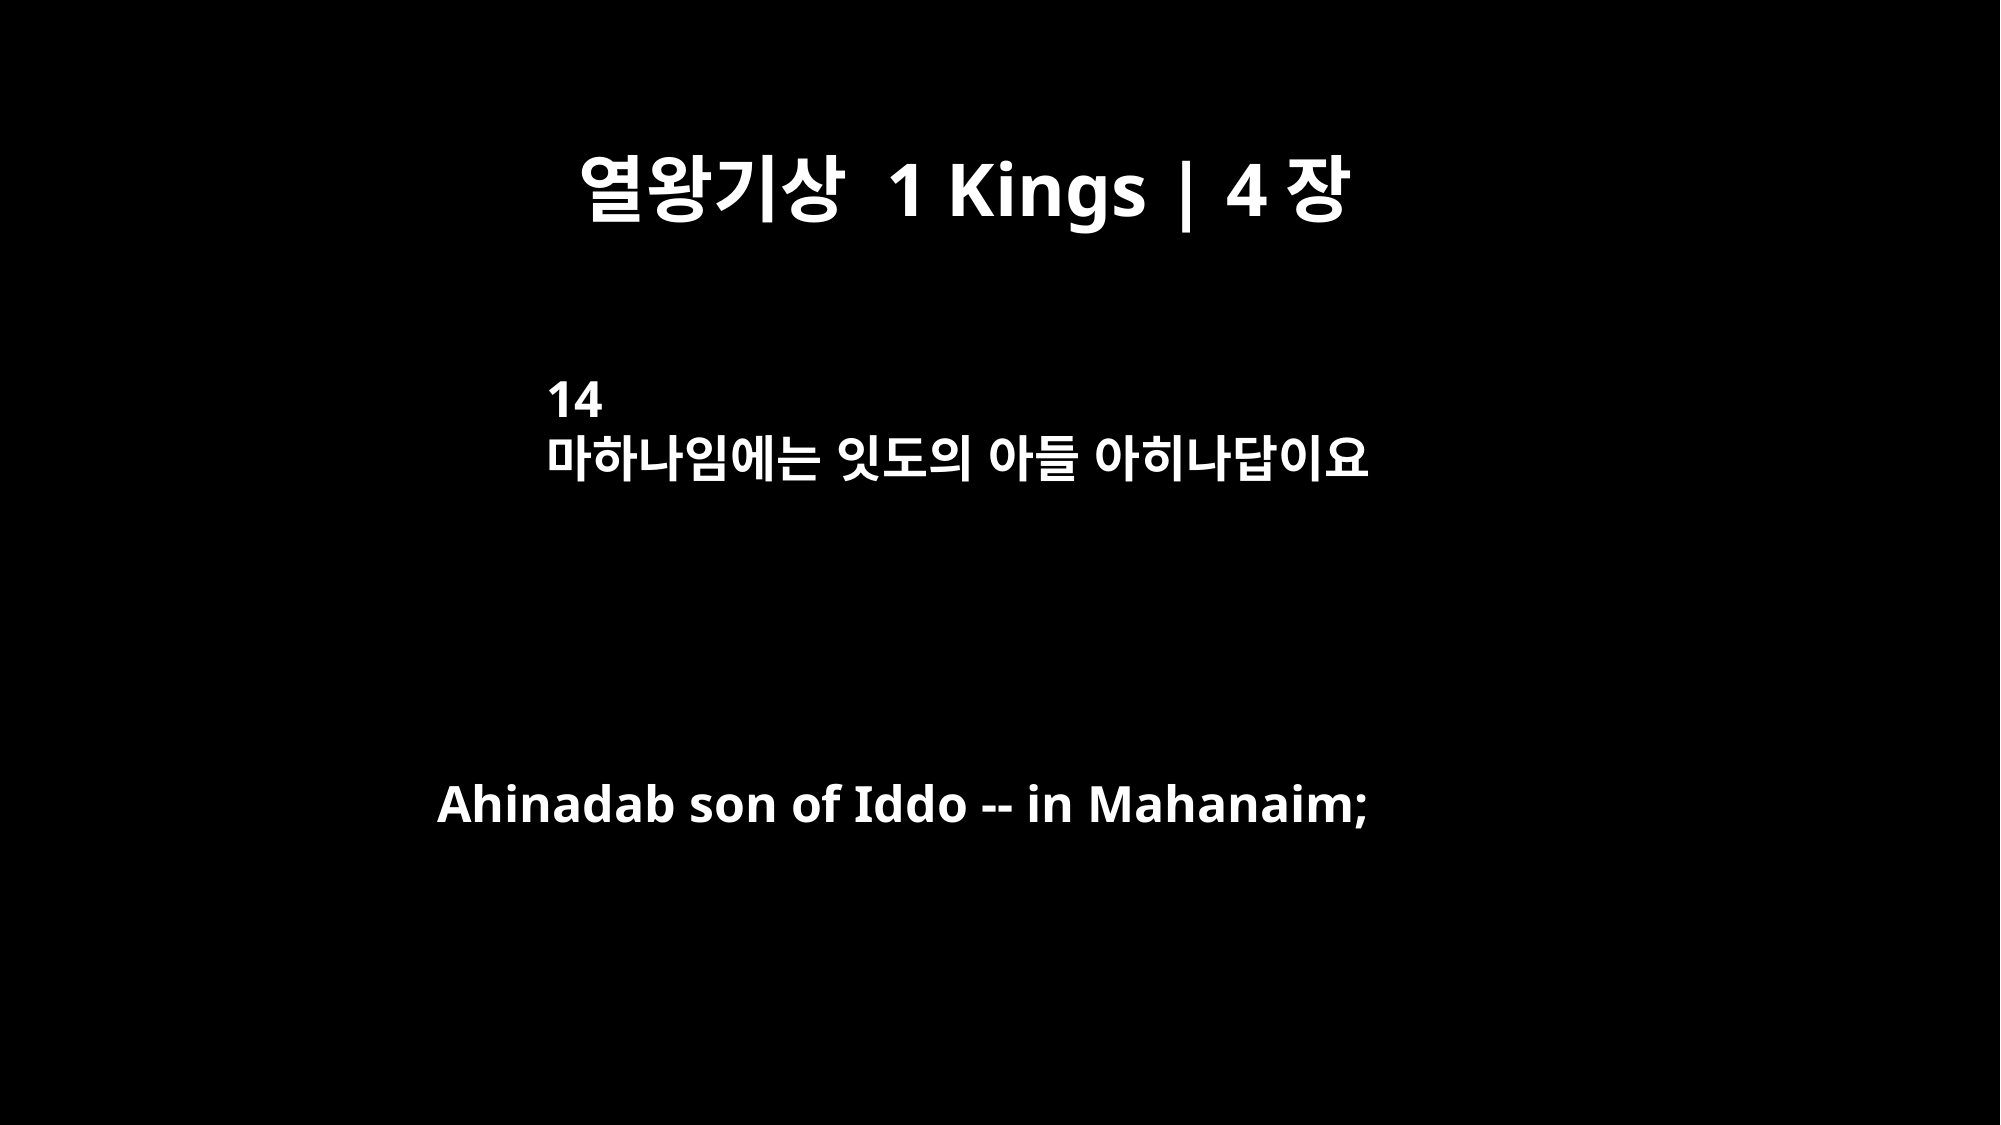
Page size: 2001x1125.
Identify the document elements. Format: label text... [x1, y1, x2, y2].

text_box 14 마하나임에는 잇도의 아들 아히나답이요 [531, 359, 1386, 495]
text_box 열왕기상 1 Kings | 4장 [564, 136, 1368, 239]
text_box Ahinadab son of Iddo -- in Mahanaim; [422, 764, 1385, 840]
